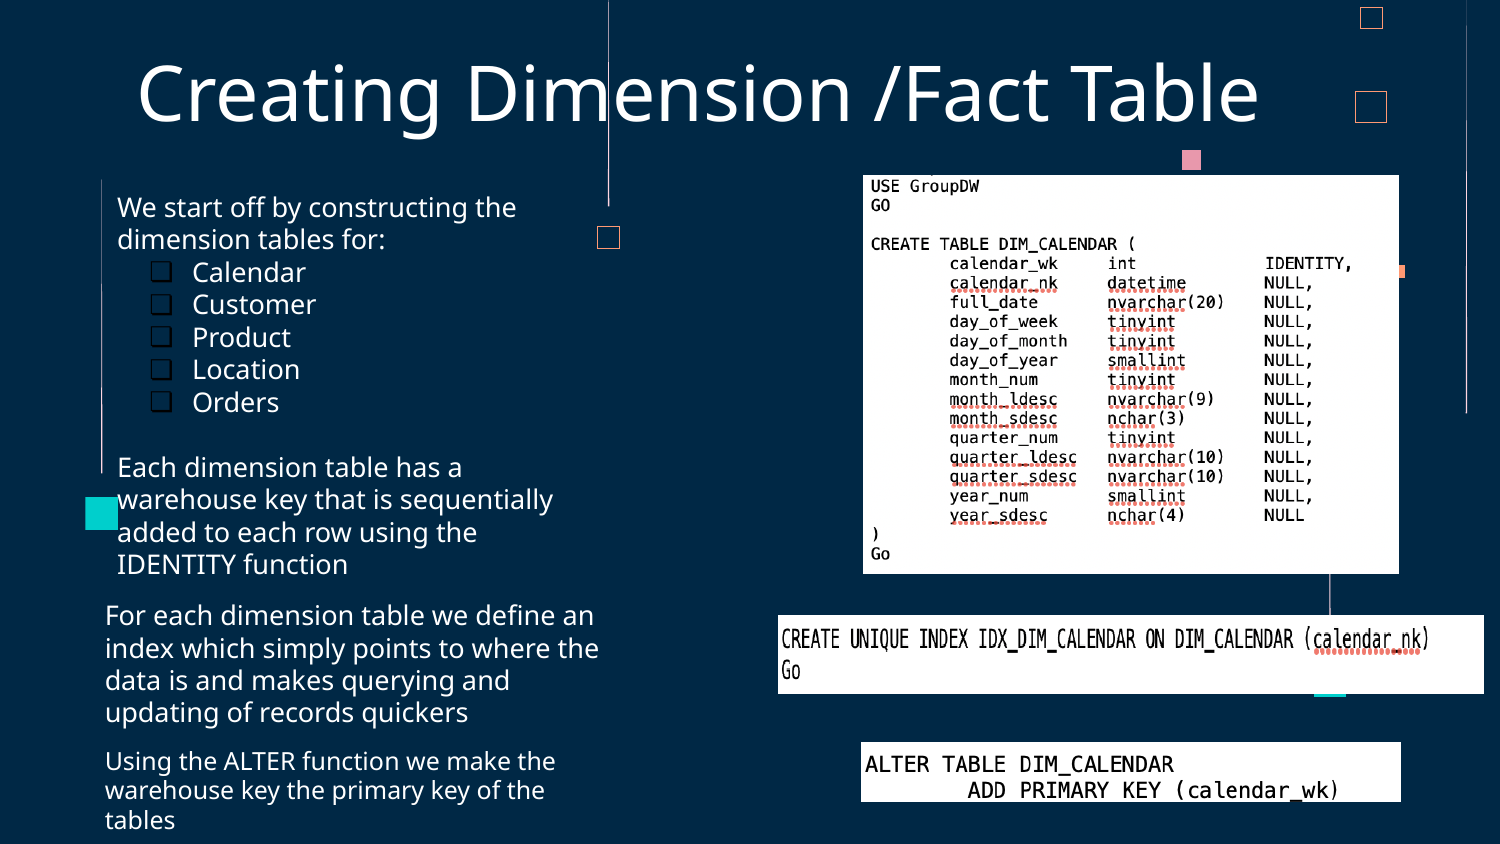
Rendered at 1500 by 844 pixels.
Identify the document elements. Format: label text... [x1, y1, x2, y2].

title Creating Dimension /Fact Table [102, 0, 1297, 152]
picture [777, 615, 1484, 694]
text_box Using the ALTER function we make the warehouse key the primary key of the tables [89, 729, 587, 844]
picture [860, 742, 1401, 802]
subtitle We start off by constructing the dimension tables for: Calendar Customer Product Location Orders Each dimension table has a warehouse key that is sequentially added to each row using the IDENTITY function [102, 175, 611, 574]
picture [862, 174, 1399, 575]
text_box For each dimension table we define an index which simply points to where the data is and makes querying and updating of records quickers [89, 583, 635, 744]
